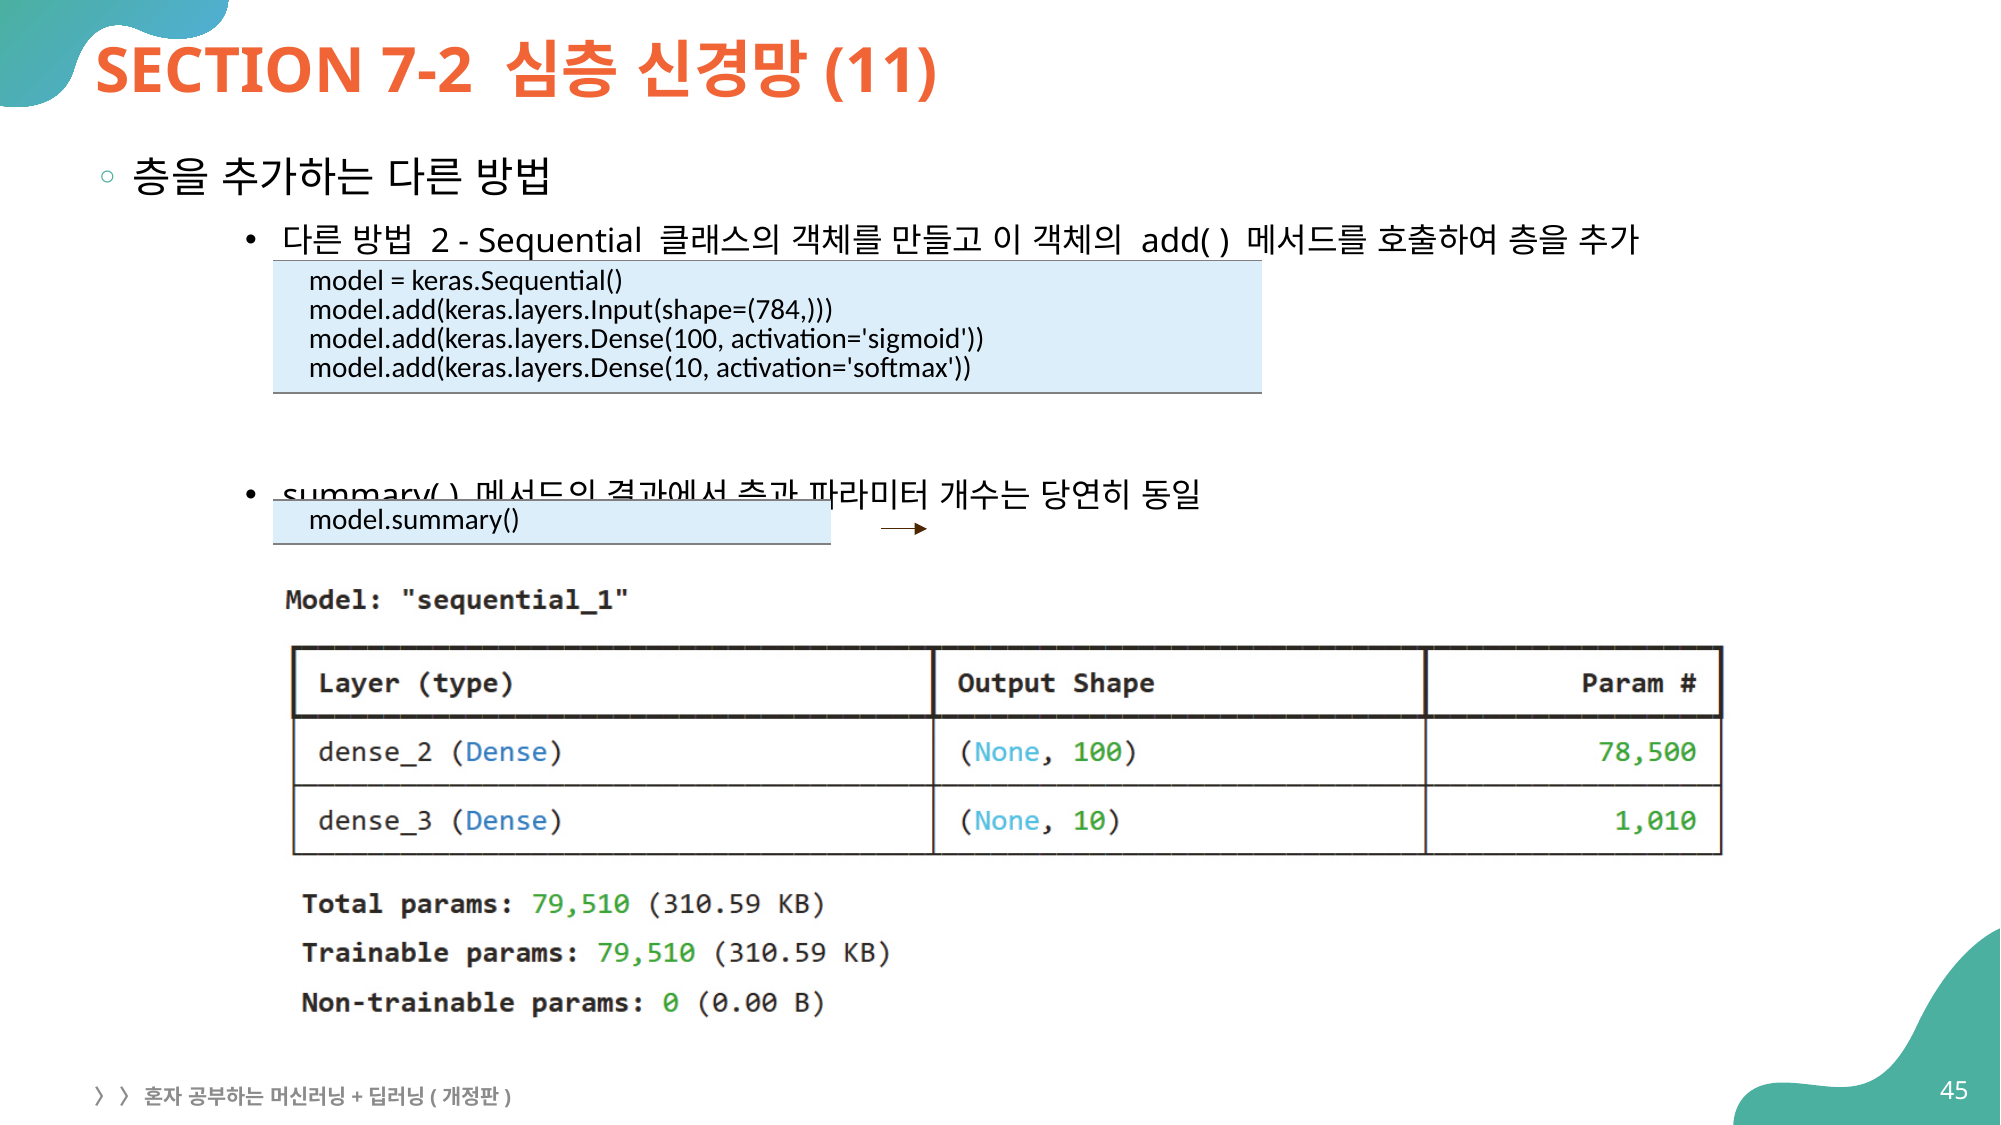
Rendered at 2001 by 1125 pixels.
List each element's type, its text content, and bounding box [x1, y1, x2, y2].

table_header model = keras.Sequential() model.add(keras.layers.Input(shape=(784,))) model.add(keras.layers.Dense(100, activation='sigmoid')) model.add(keras.layers.Dense(10, activation='softmax')) [273, 261, 1262, 392]
table_header model.summary() [273, 501, 831, 543]
list 층을 추가하는 다른 방법 다른 방법 2 - Sequential 클래스의 객체를 만들고 이 객체의 add( ) 메서드를 호출하여 층을 추가 summary( ) 메서드의 결과에서 층과 파라미터 개수는 당연히 동일 [79, 133, 1885, 1024]
picture [275, 578, 1735, 1033]
footer 〉 〉 혼자 공부하는 머신러닝+딥러닝(개정판) [79, 1078, 755, 1114]
title SECTION 7-2 심층 신경망(11) [79, 17, 1931, 128]
slide_number 45 [1917, 1061, 1984, 1122]
